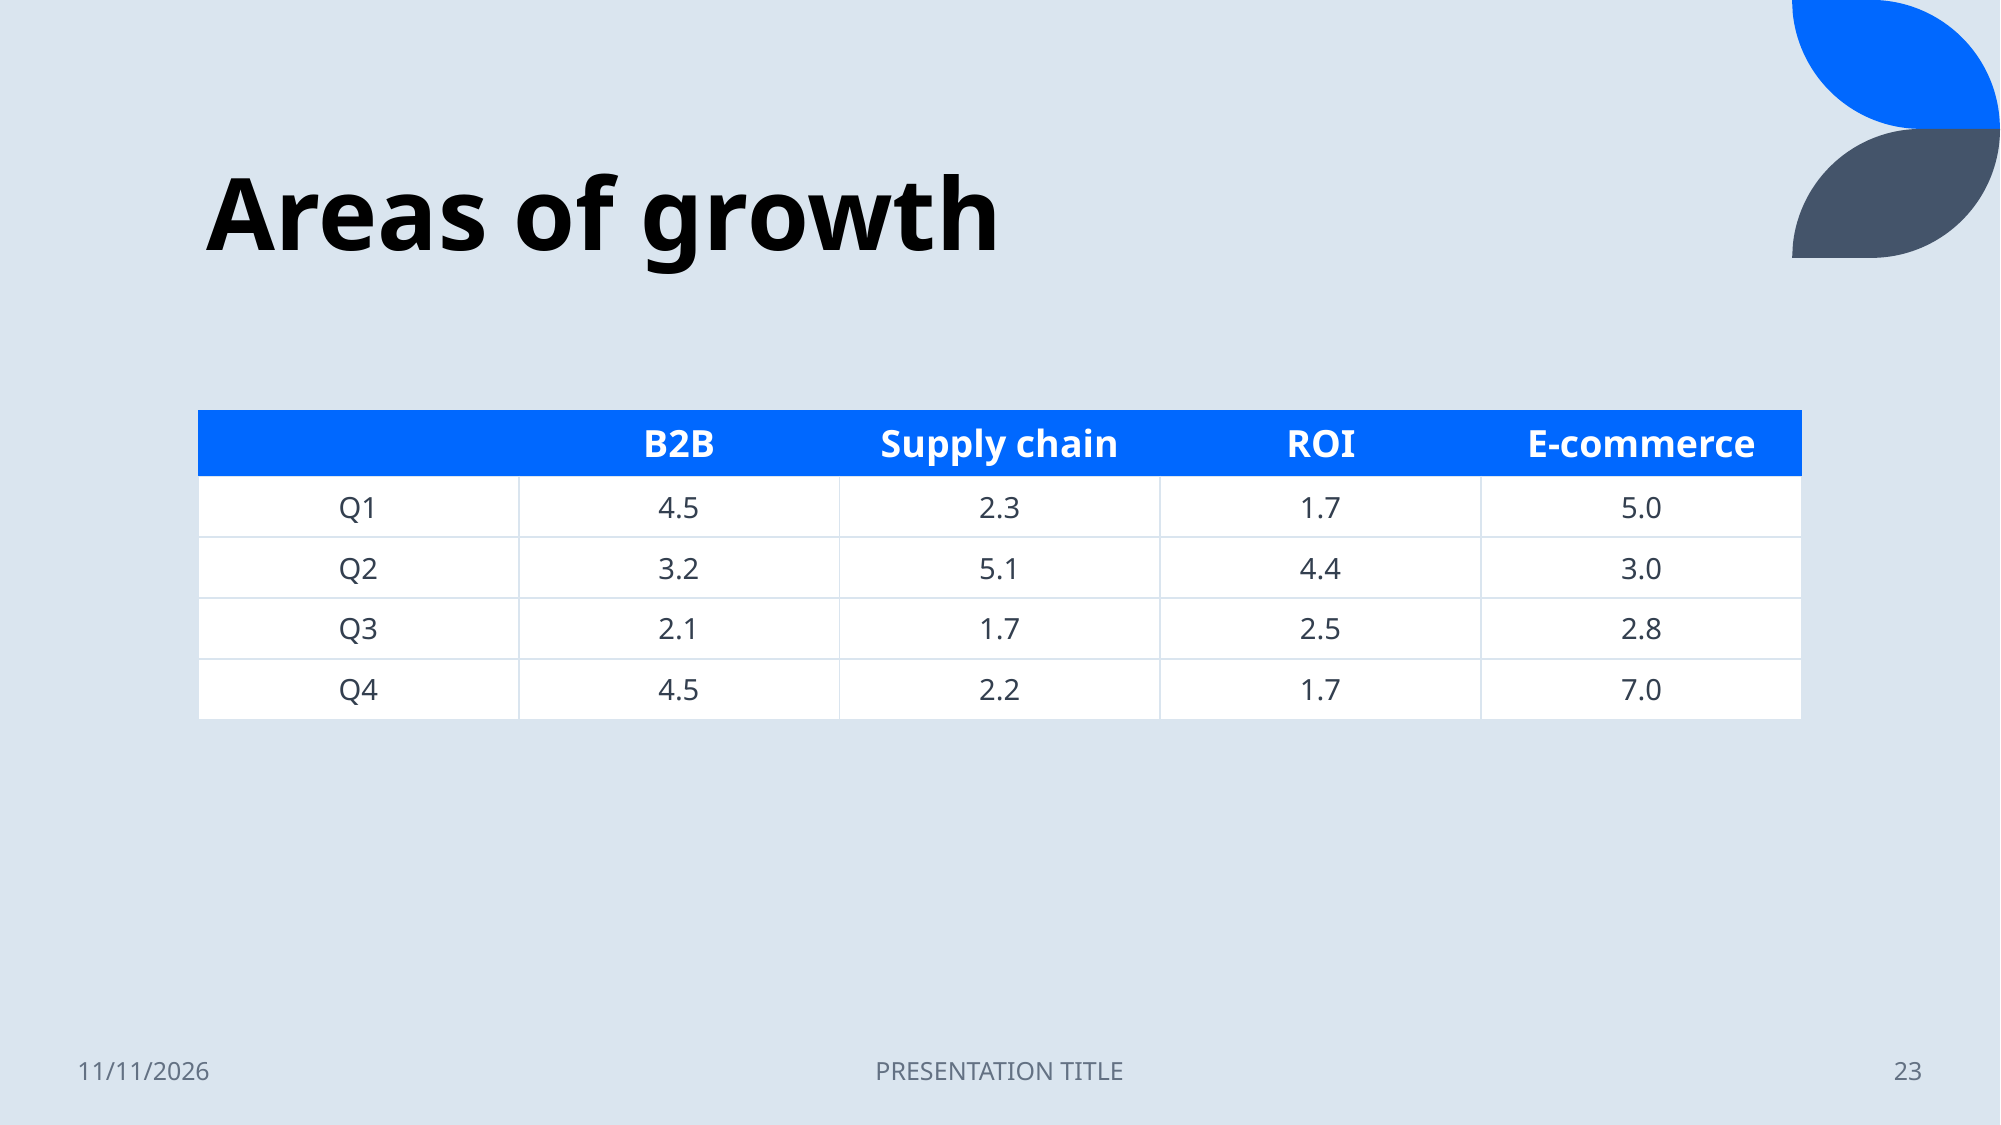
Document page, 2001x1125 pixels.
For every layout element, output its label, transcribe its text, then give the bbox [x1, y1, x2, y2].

slide_number 23 [1665, 1042, 1938, 1103]
table_cell 3.0 [1482, 538, 1801, 597]
table_cell 7.0 [1482, 660, 1801, 719]
table_cell Q2 [199, 538, 518, 597]
table_cell 2.3 [840, 477, 1159, 536]
table_cell 1.7 [1161, 660, 1480, 719]
table_cell 2.5 [1161, 599, 1480, 658]
table_cell 1.7 [840, 599, 1159, 658]
footer PRESENTATION TITLE [662, 1042, 1338, 1103]
table_cell 3.2 [520, 538, 839, 597]
table_cell Q3 [199, 599, 518, 658]
title Areas of growth [191, 62, 1796, 280]
table_cell 2.2 [840, 660, 1159, 719]
table_header Supply chain [839, 410, 1160, 476]
table_header B2B [519, 410, 839, 476]
table_header [198, 410, 519, 476]
table_cell 4.5 [520, 477, 839, 536]
table_cell Q4 [199, 660, 518, 719]
table_header ROI [1160, 410, 1481, 476]
table_cell 4.5 [520, 660, 839, 719]
table_cell 2.8 [1482, 599, 1801, 658]
table_cell 2.1 [520, 599, 839, 658]
table_cell Q1 [199, 477, 518, 536]
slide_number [62, 1042, 342, 1103]
table_cell 1.7 [1161, 477, 1480, 536]
table_cell 5.1 [840, 538, 1159, 597]
table_cell 5.0 [1482, 477, 1801, 536]
table_header E-commerce [1481, 410, 1802, 476]
table_cell 4.4 [1161, 538, 1480, 597]
